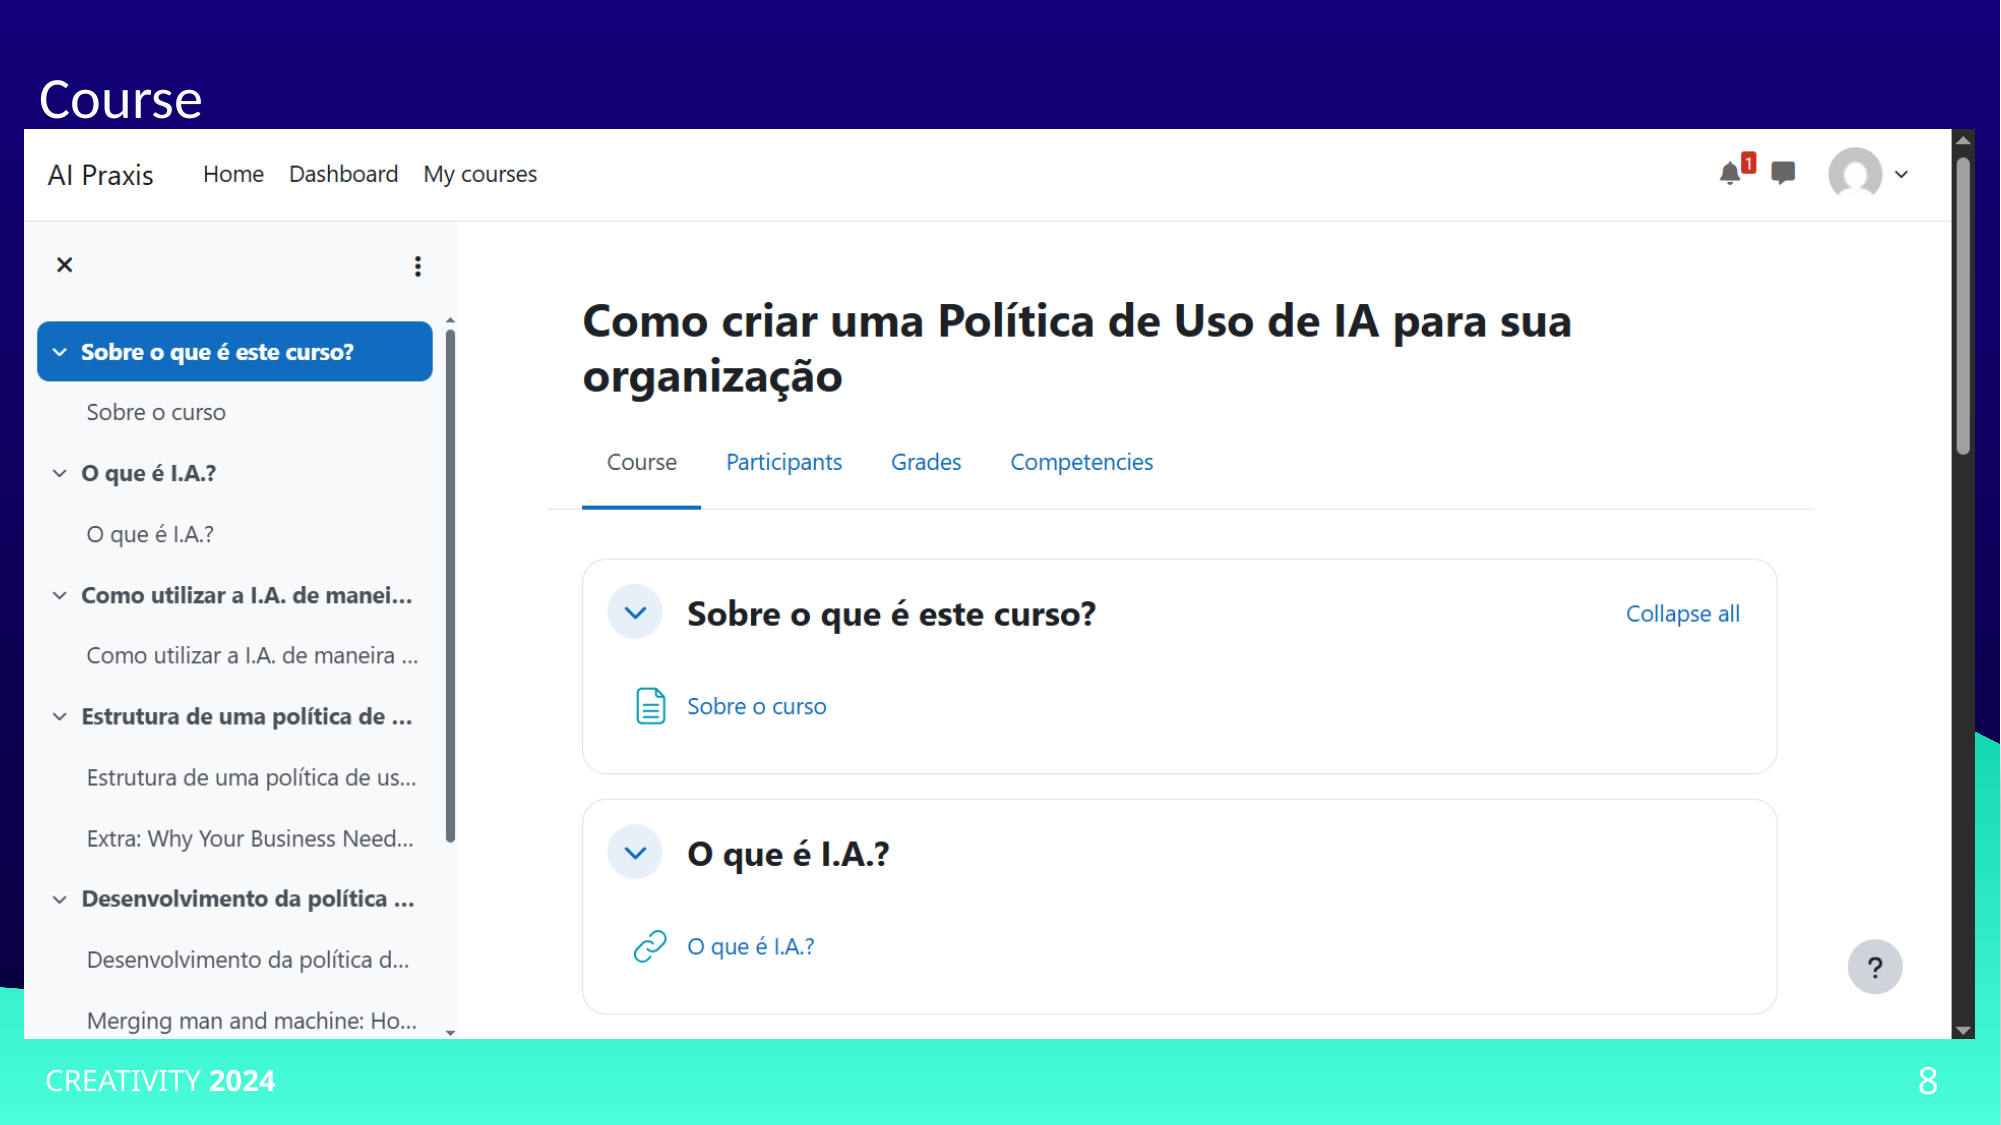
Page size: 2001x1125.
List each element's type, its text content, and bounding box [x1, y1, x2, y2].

picture [24, 129, 1976, 1039]
text_box Course [24, 44, 462, 104]
